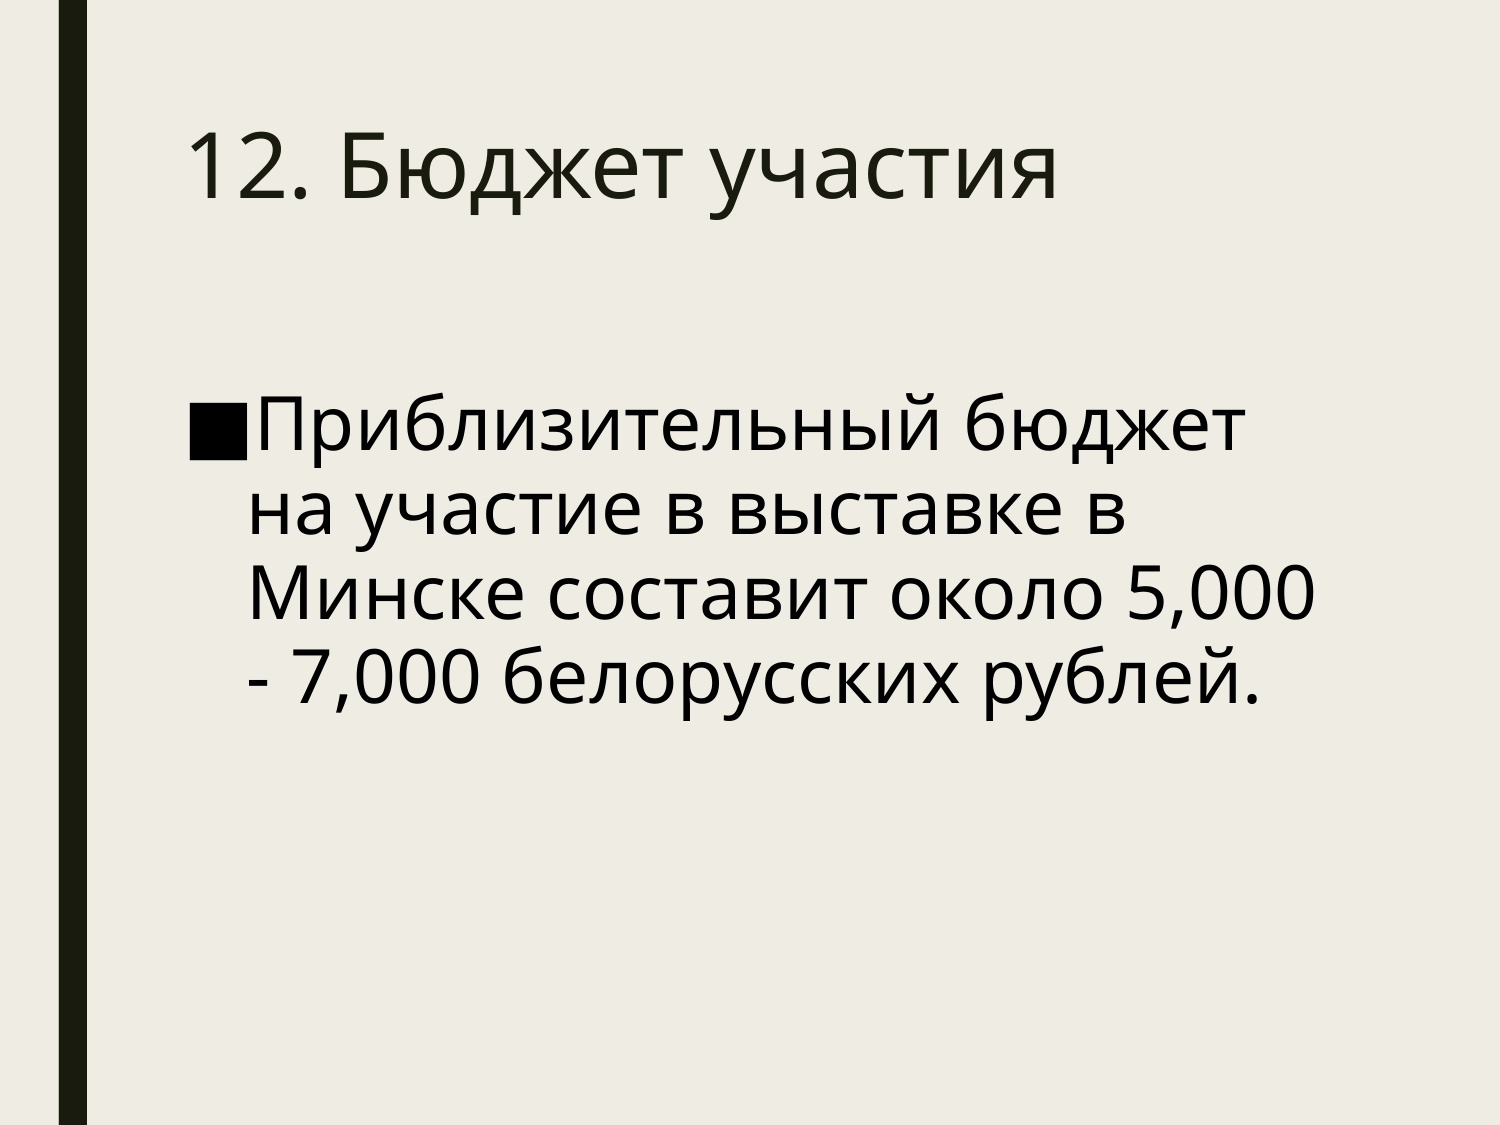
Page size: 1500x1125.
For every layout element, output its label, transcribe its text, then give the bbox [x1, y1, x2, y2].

list Приблизительный бюджет на участие в выставке в Минске составит около 5,000 - 7,000 белорусских рублей. [168, 375, 1351, 963]
title 12. Бюджет участия [168, 112, 1351, 357]
